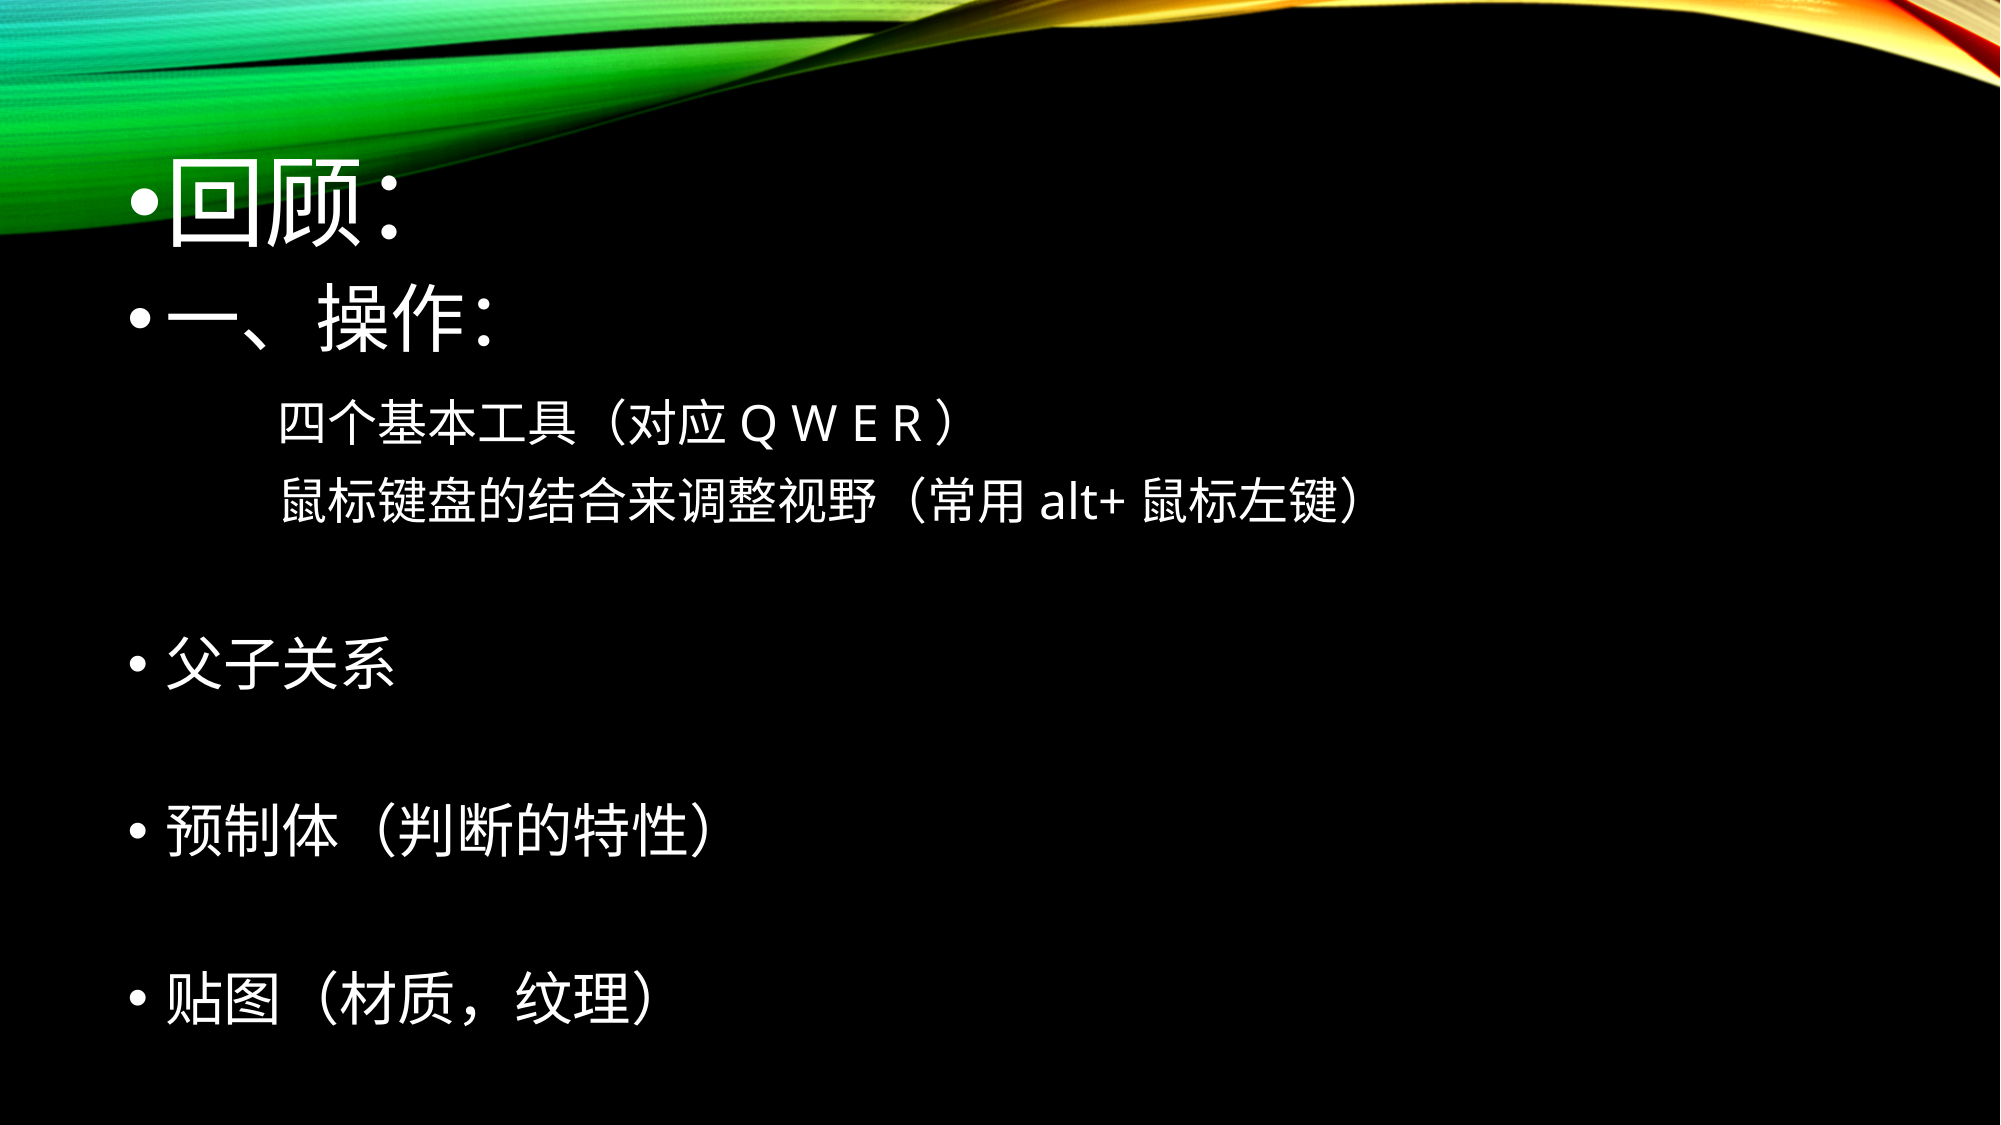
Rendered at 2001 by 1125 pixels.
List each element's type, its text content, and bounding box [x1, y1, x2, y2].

picture [0, 0, 2000, 237]
list 回顾： 一、操作： 四个基本工具（对应Q W E R） 鼠标键盘的结合来调整视野（常用alt+鼠标左键） 父子关系 预制体（判断的特性） 贴图（材质，纹理） [112, 145, 1888, 1103]
